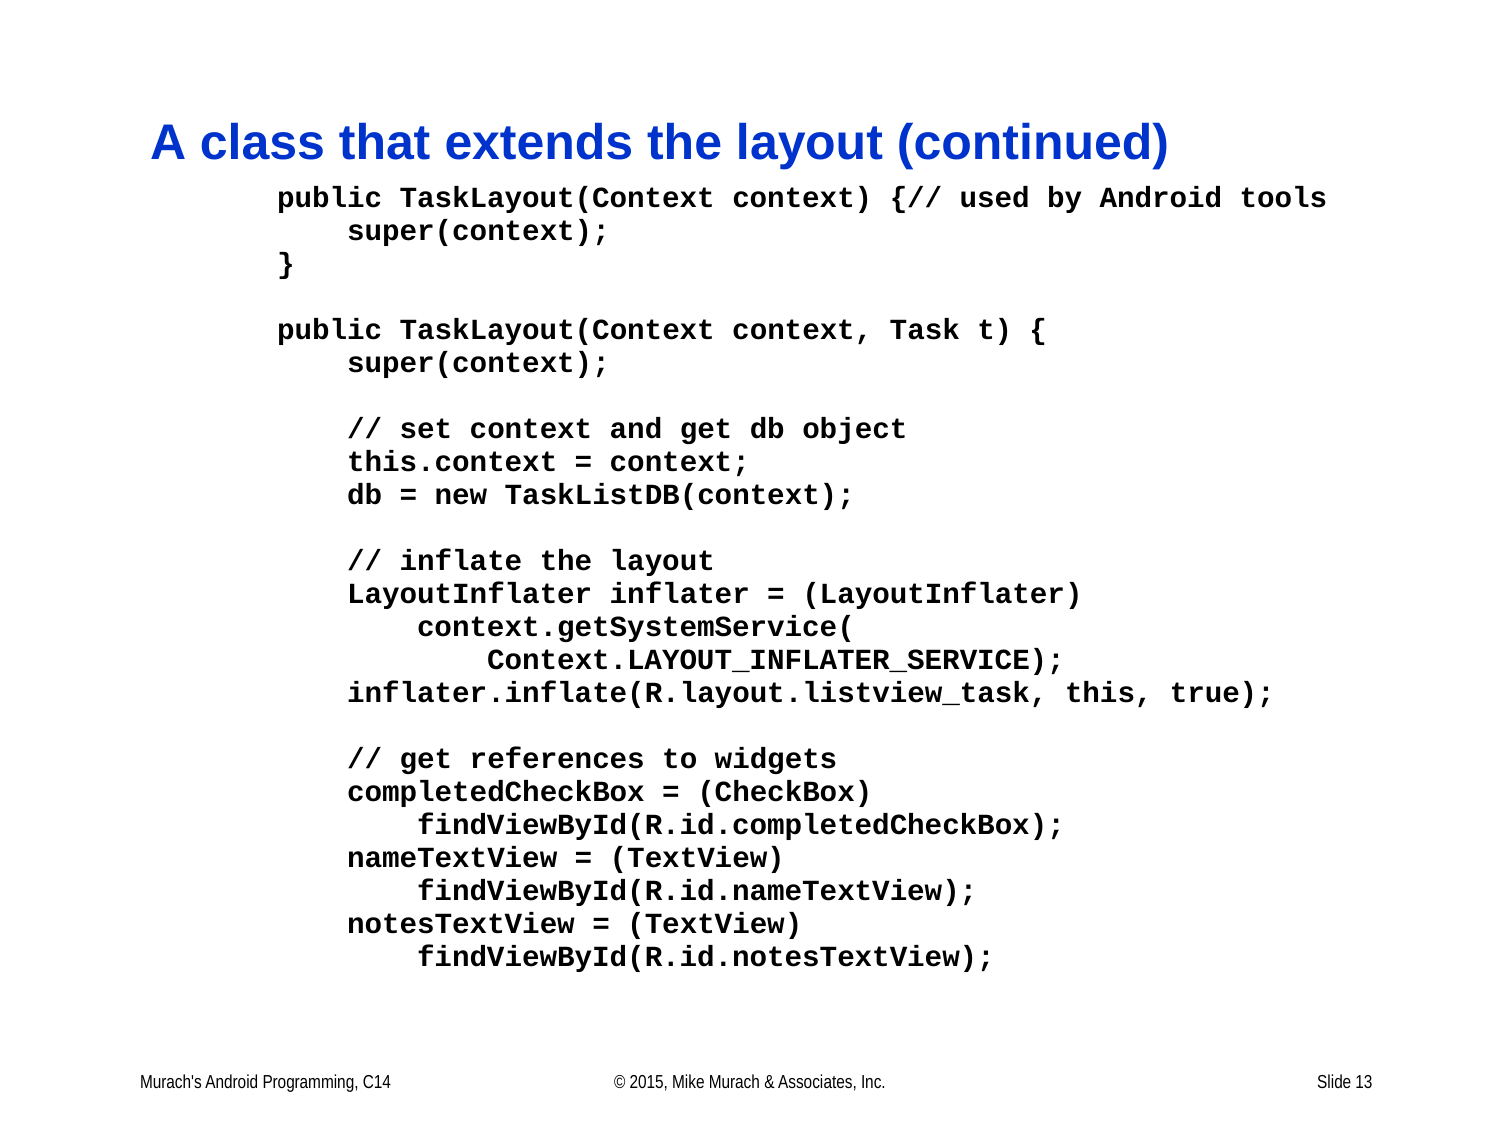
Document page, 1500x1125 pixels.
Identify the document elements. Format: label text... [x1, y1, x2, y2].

slide_number Slide 13 [1074, 1025, 1388, 1100]
slide_number Murach's Android Programming, C14 [125, 1025, 450, 1100]
footer © 2015, Mike Murach & Associates, Inc. [474, 1025, 1025, 1100]
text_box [149, 112, 1346, 976]
